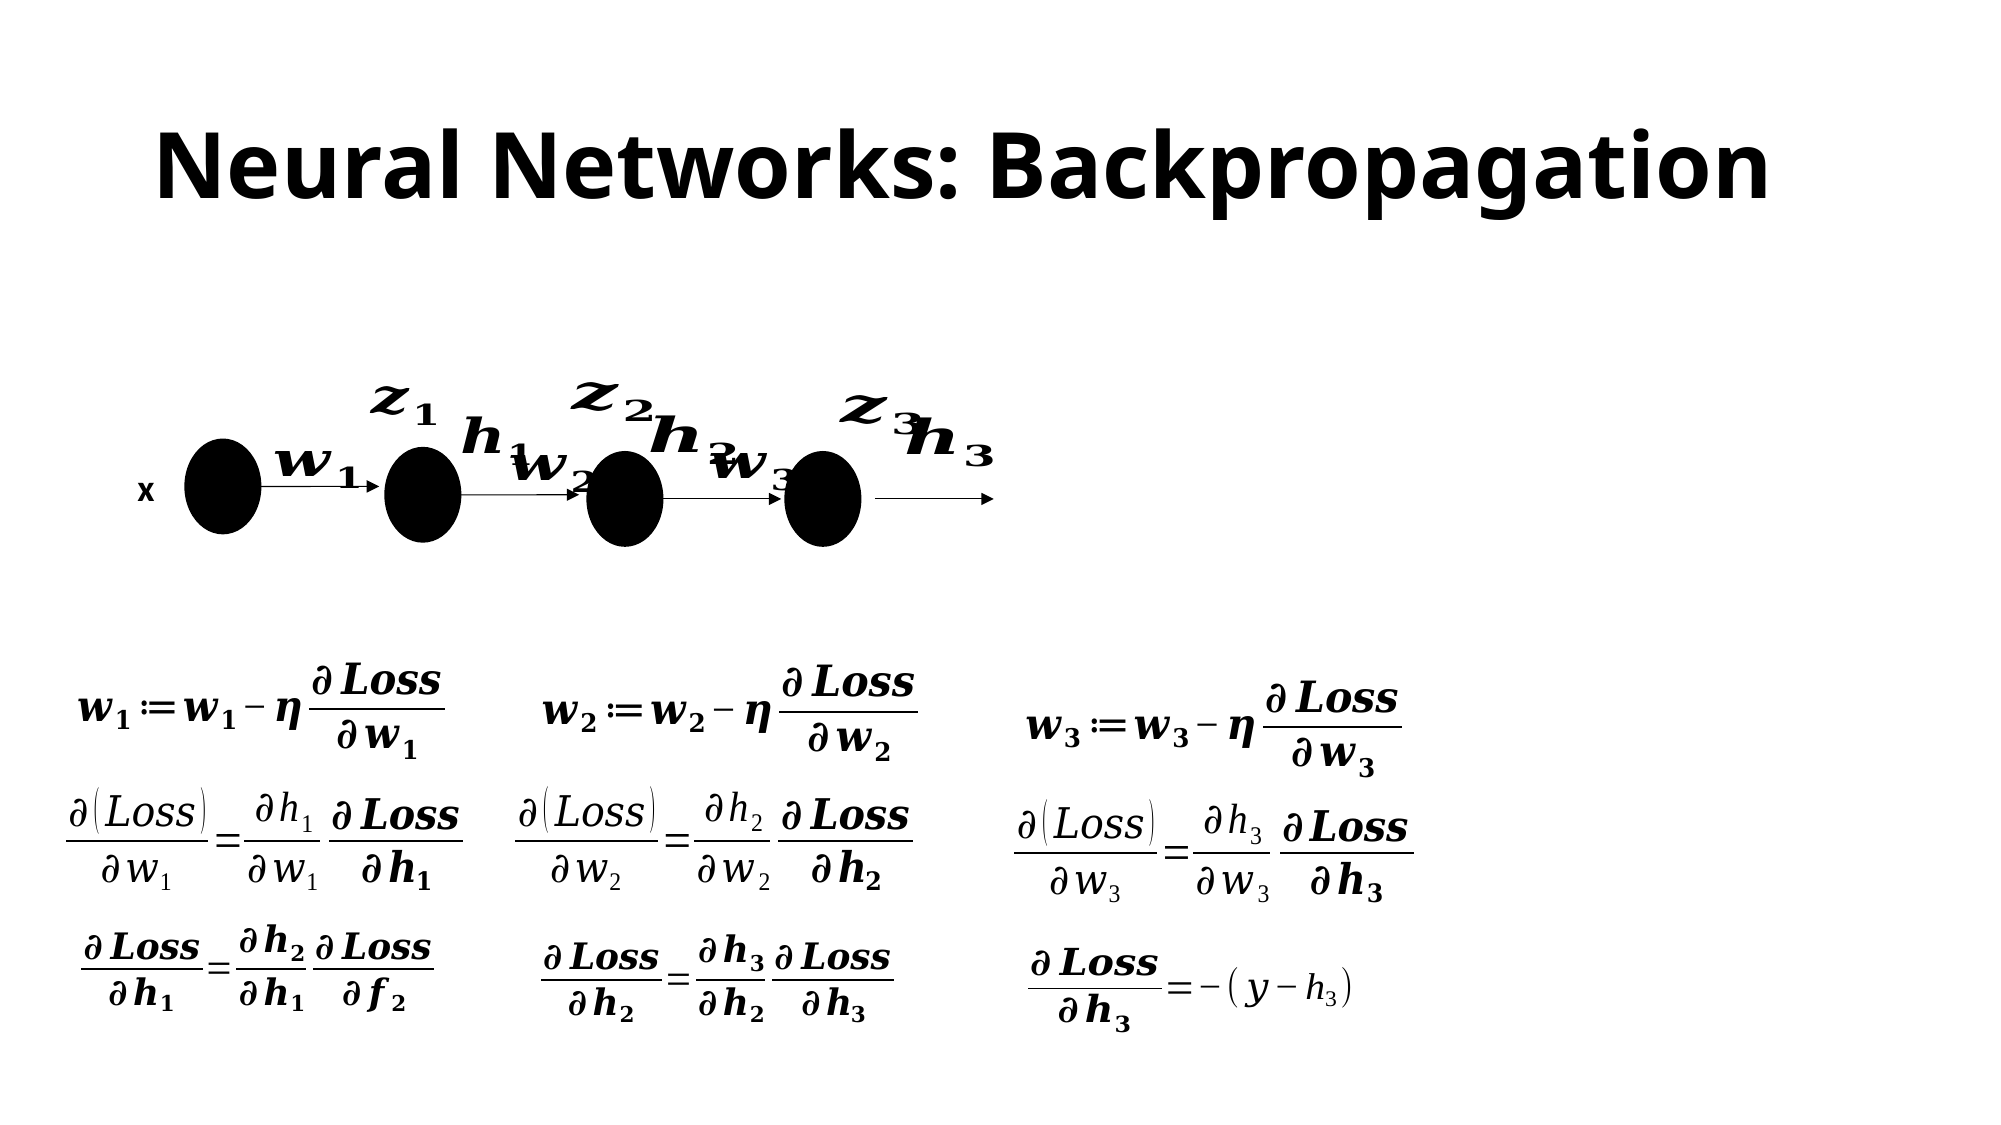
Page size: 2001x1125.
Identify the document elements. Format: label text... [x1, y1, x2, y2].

text_box [184, 438, 262, 535]
title Neural Networks: Backpropagation [137, 59, 1863, 278]
text_box [384, 446, 462, 543]
text_box [586, 450, 664, 547]
text_box x [122, 456, 165, 516]
text_box [784, 450, 862, 547]
